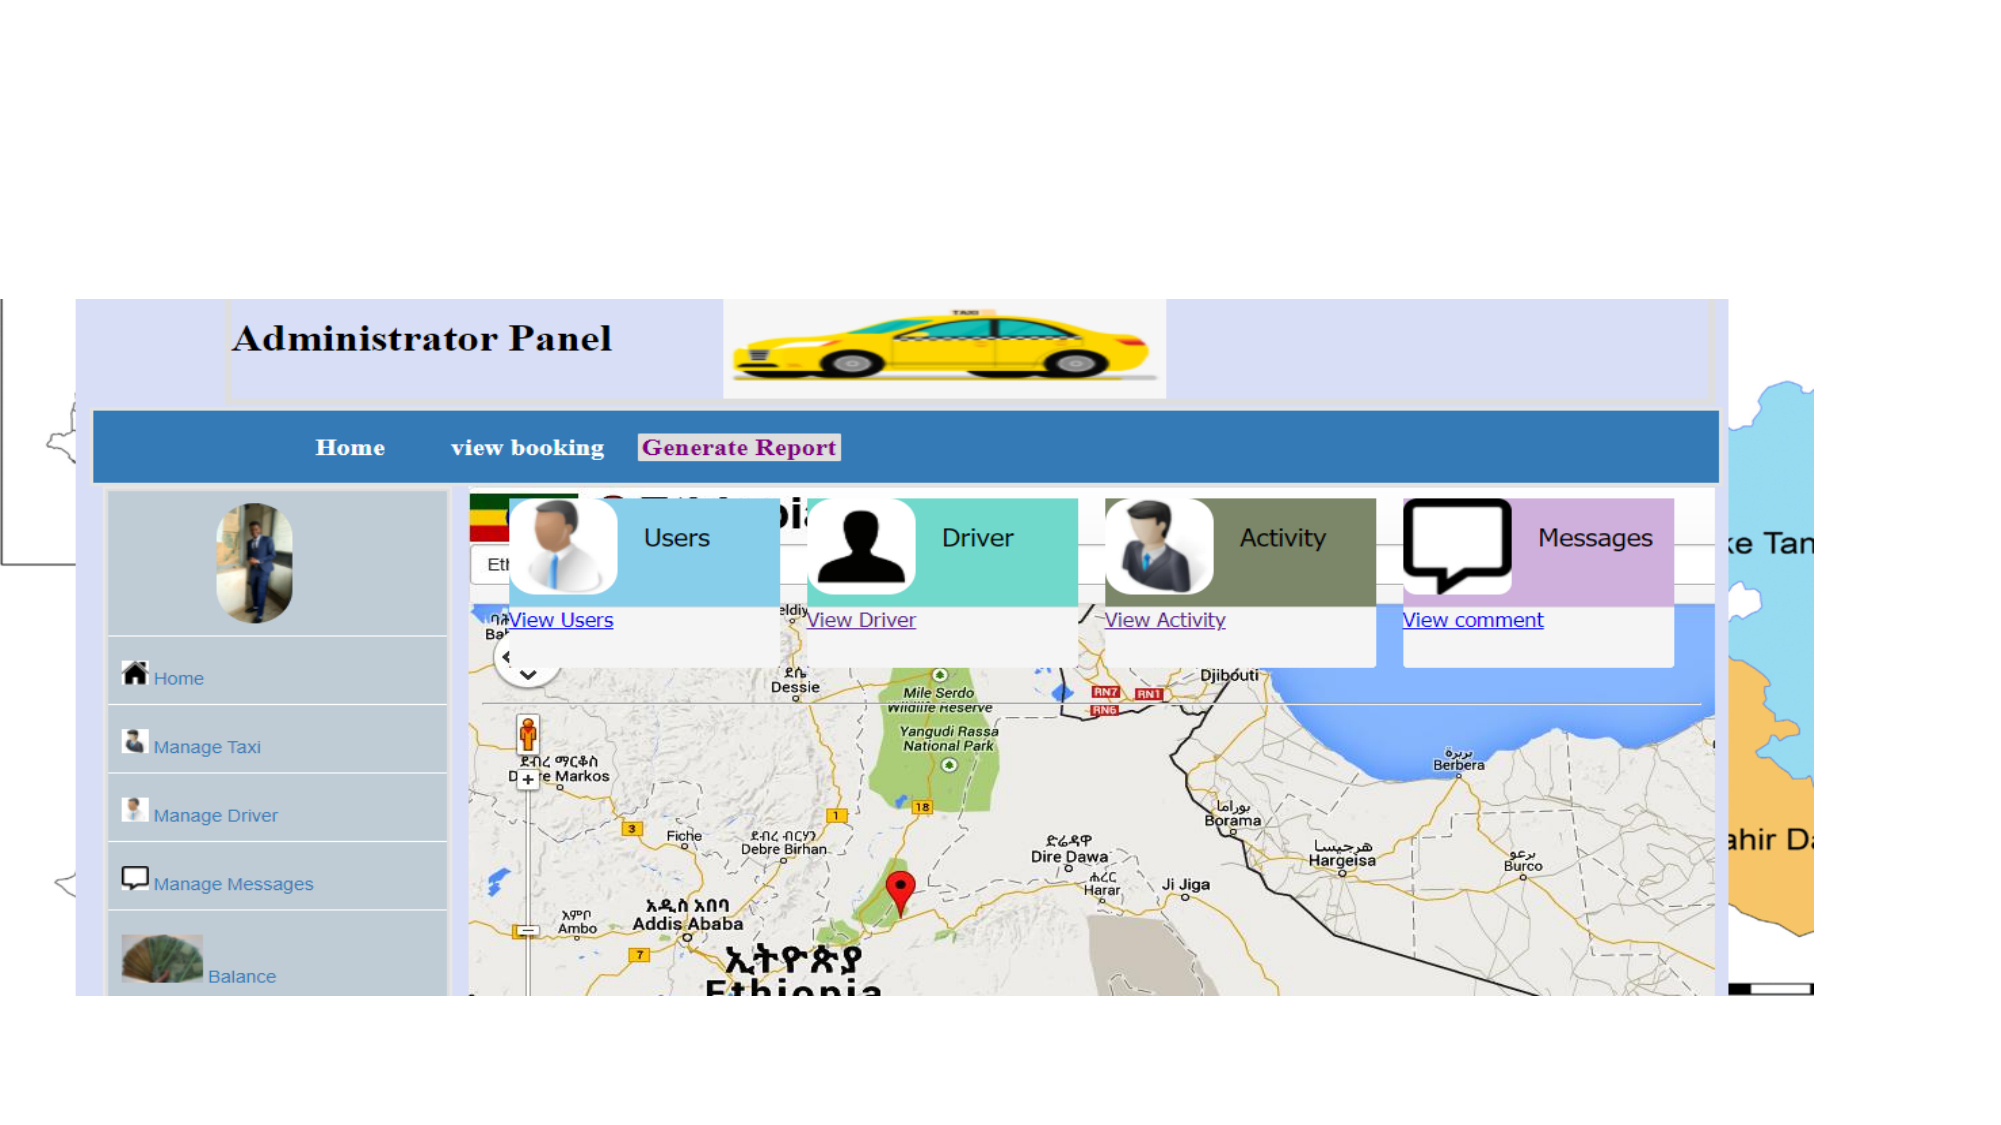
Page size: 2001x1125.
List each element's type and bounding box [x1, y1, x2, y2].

picture [0, 299, 1814, 996]
